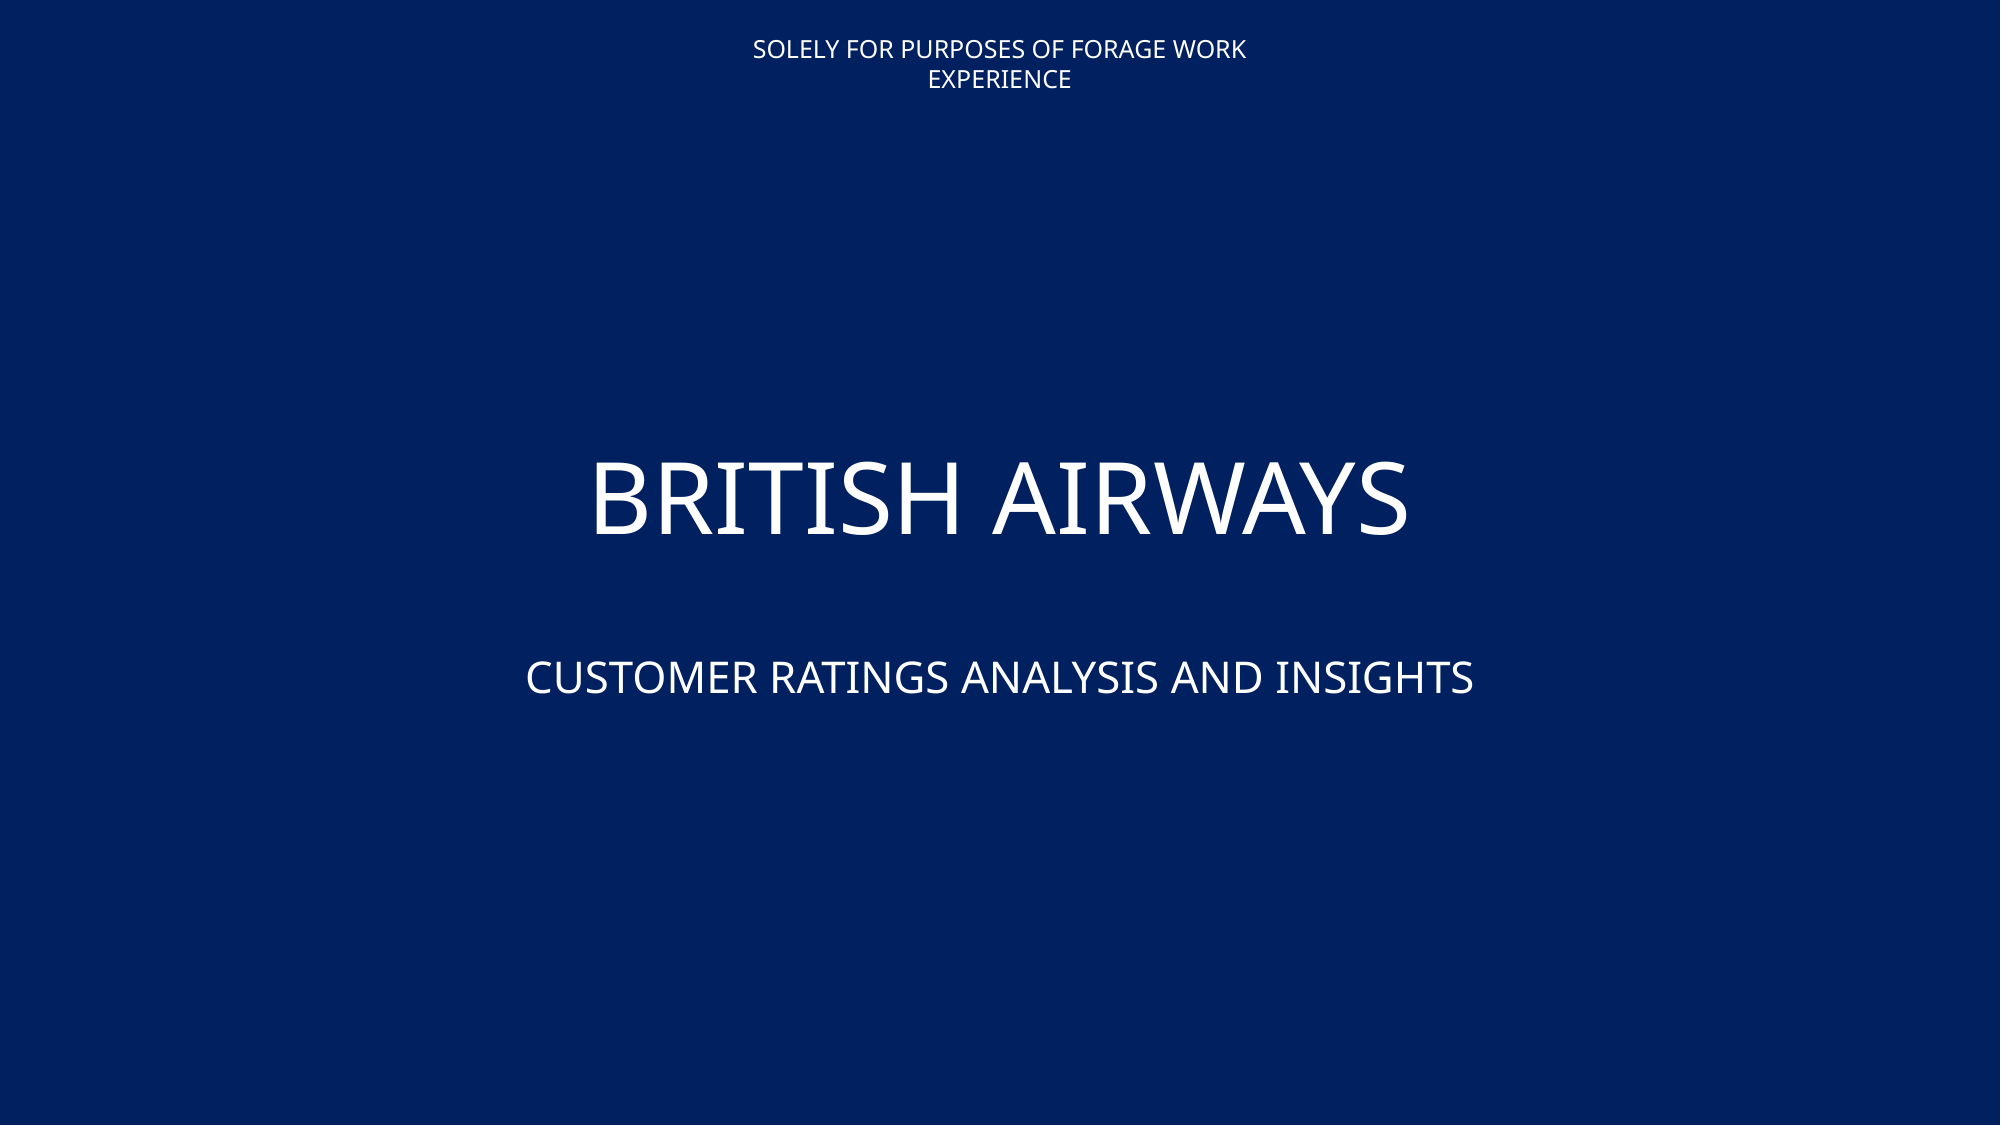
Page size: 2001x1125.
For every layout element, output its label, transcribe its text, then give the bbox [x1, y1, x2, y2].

title British Airways [456, 170, 1544, 563]
subtitle Customer ratings analysis and insights [249, 642, 1750, 785]
